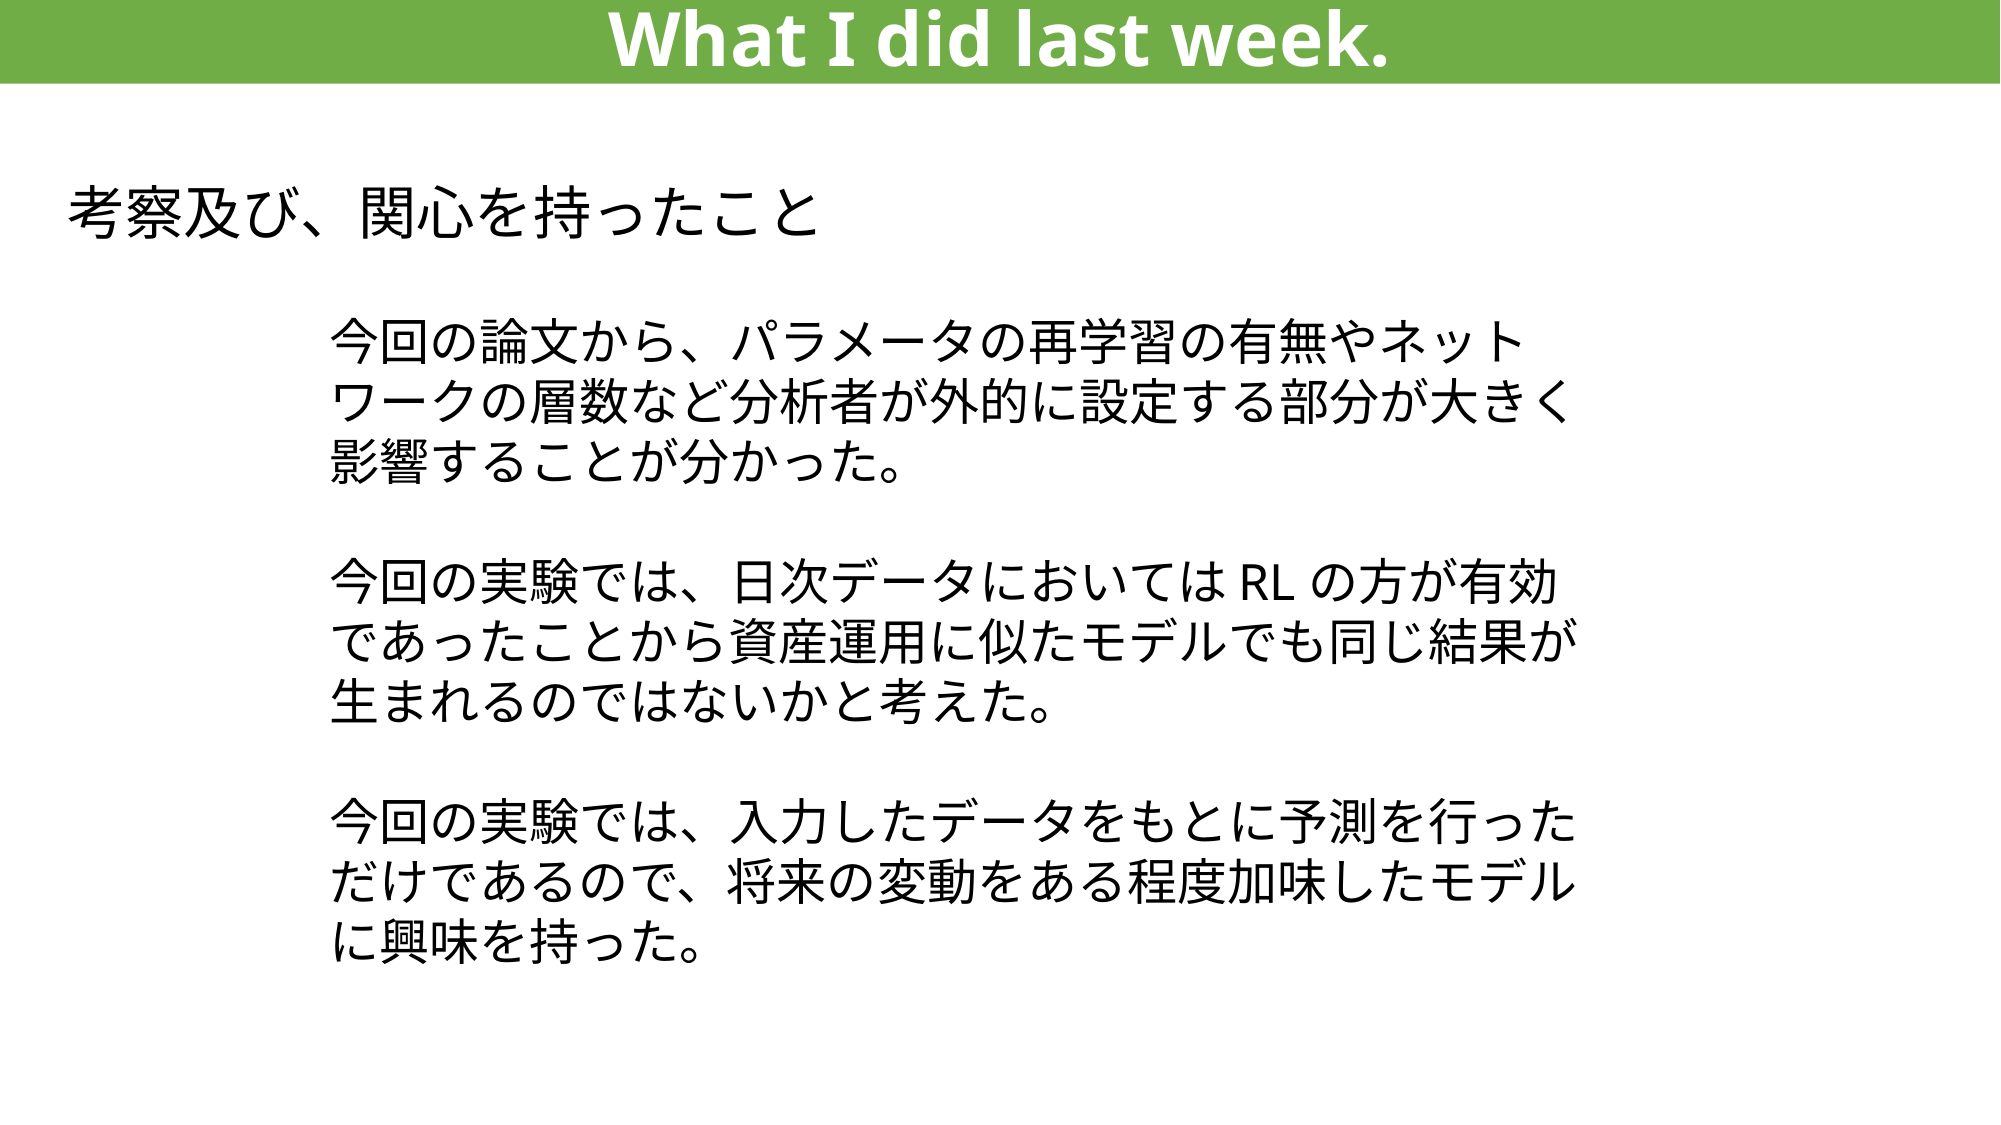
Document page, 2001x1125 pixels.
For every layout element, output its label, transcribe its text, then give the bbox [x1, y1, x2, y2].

text_box What I did last week. [0, 0, 2000, 84]
title 考察及び、関心を持ったこと [52, 143, 845, 289]
text_box 今回の論文から、パラメータの再学習の有無やネットワークの層数など分析者が外的に設定する部分が大きく影響することが分かった。 今回の実験では、日次データにおいてはRLの方が有効であったことから資産運用に似たモデルでも同じ結果が生まれるのではないかと考えた。 今回の実験では、入力したデータをもとに予測を行っただけであるので、将来の変動をある程度加味したモデルに興味を持った。 [314, 302, 1603, 1038]
